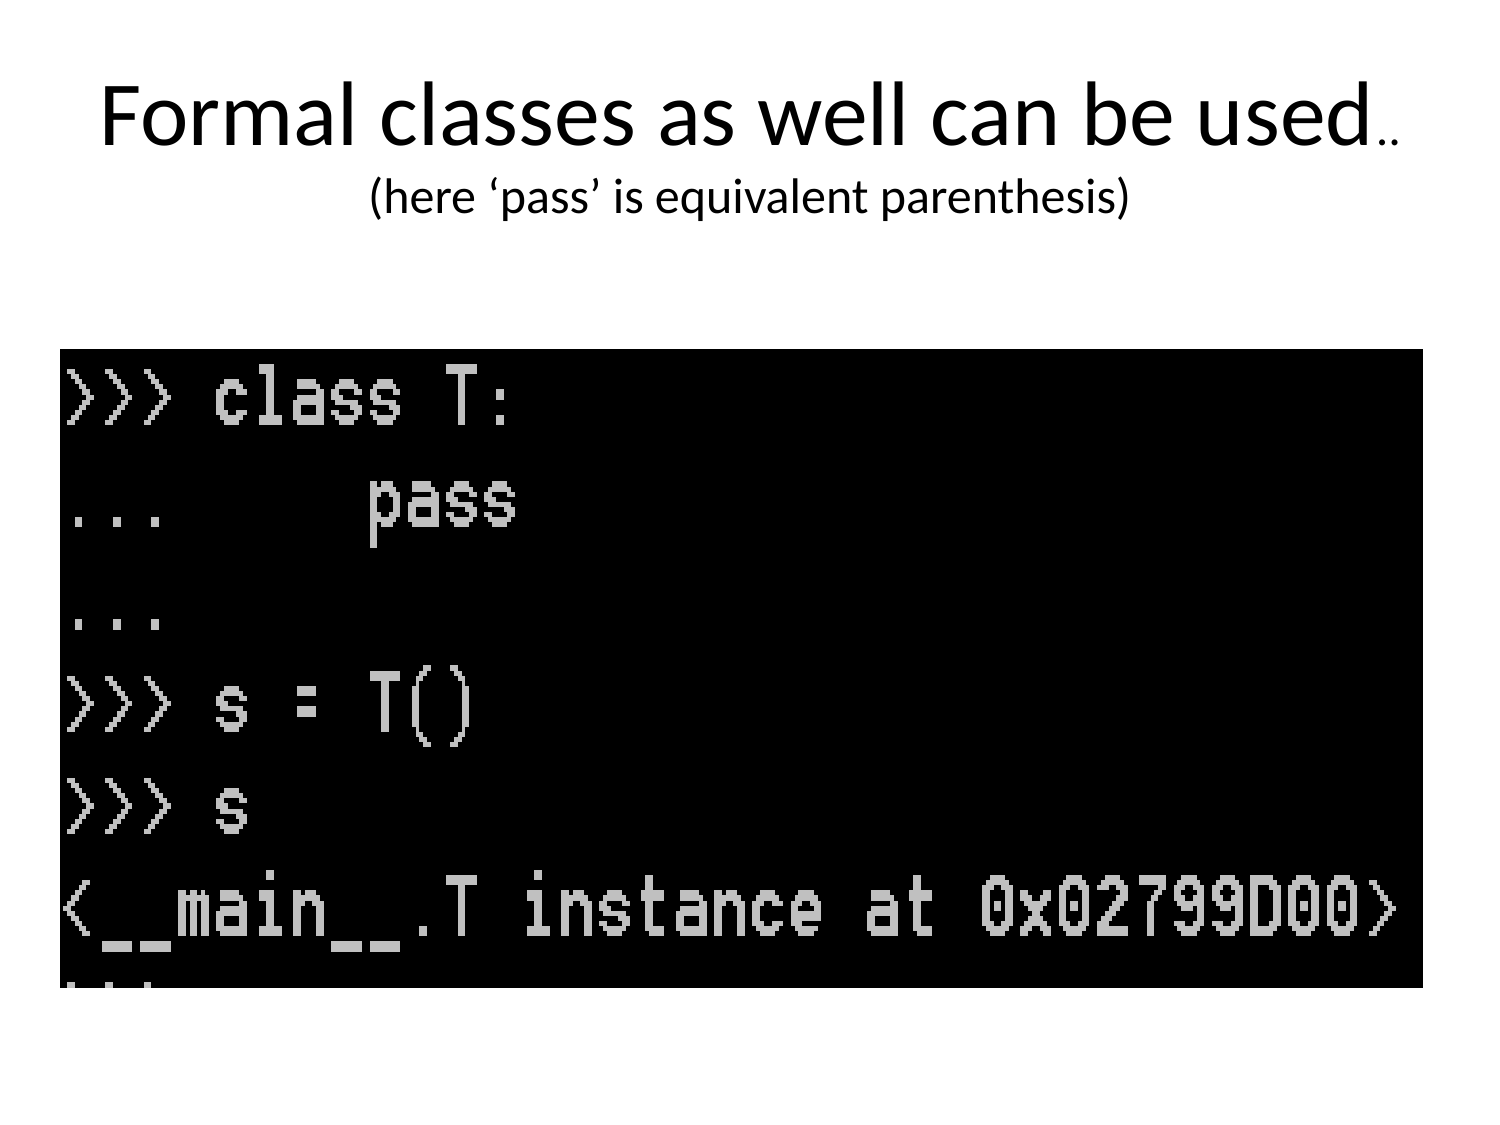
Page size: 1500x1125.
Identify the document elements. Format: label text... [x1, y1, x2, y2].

picture [60, 349, 1423, 988]
title Formal classes as well can be used..(here ‘pass’ is equivalent parenthesis) [75, 45, 1425, 233]
